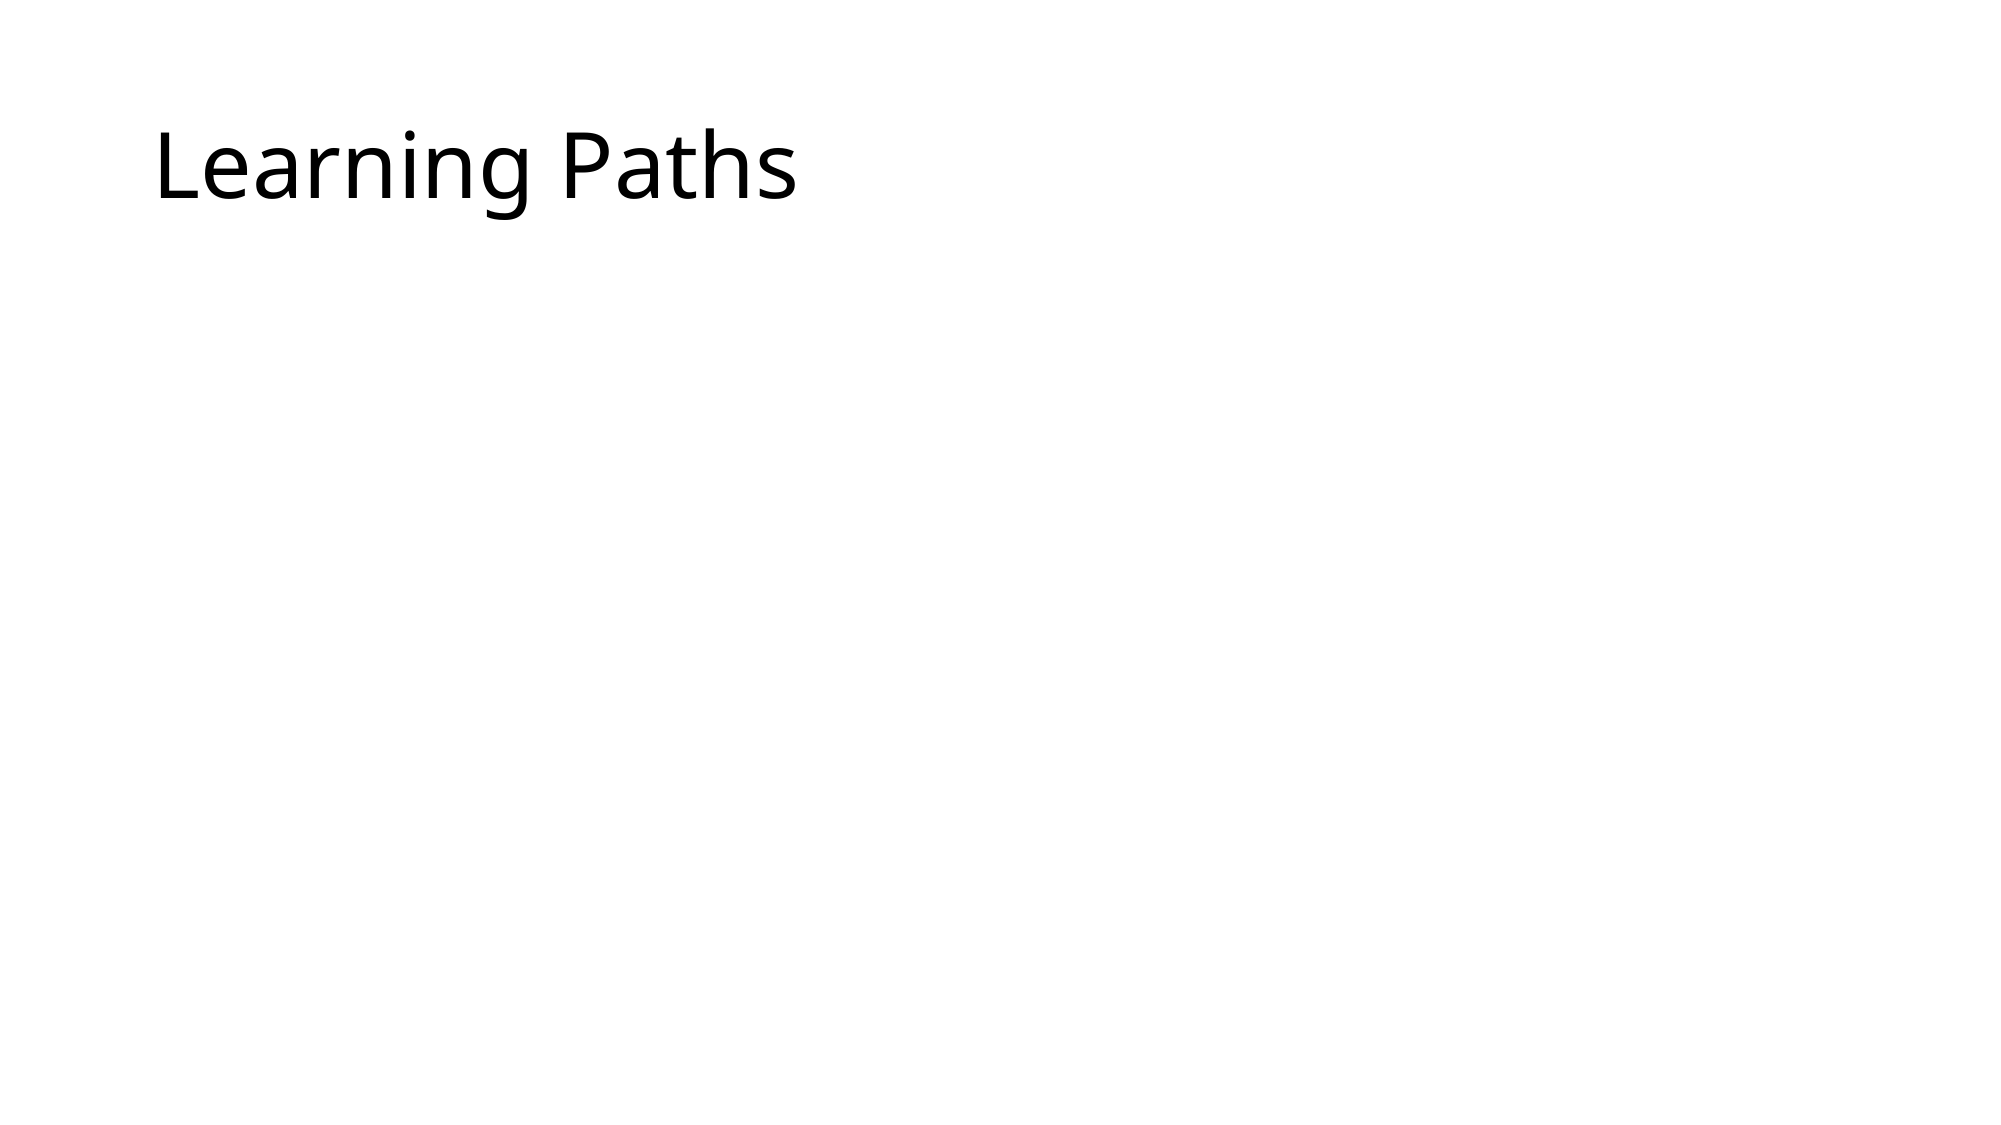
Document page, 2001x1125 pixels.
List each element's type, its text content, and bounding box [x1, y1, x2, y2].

title Learning Paths [137, 59, 1863, 278]
